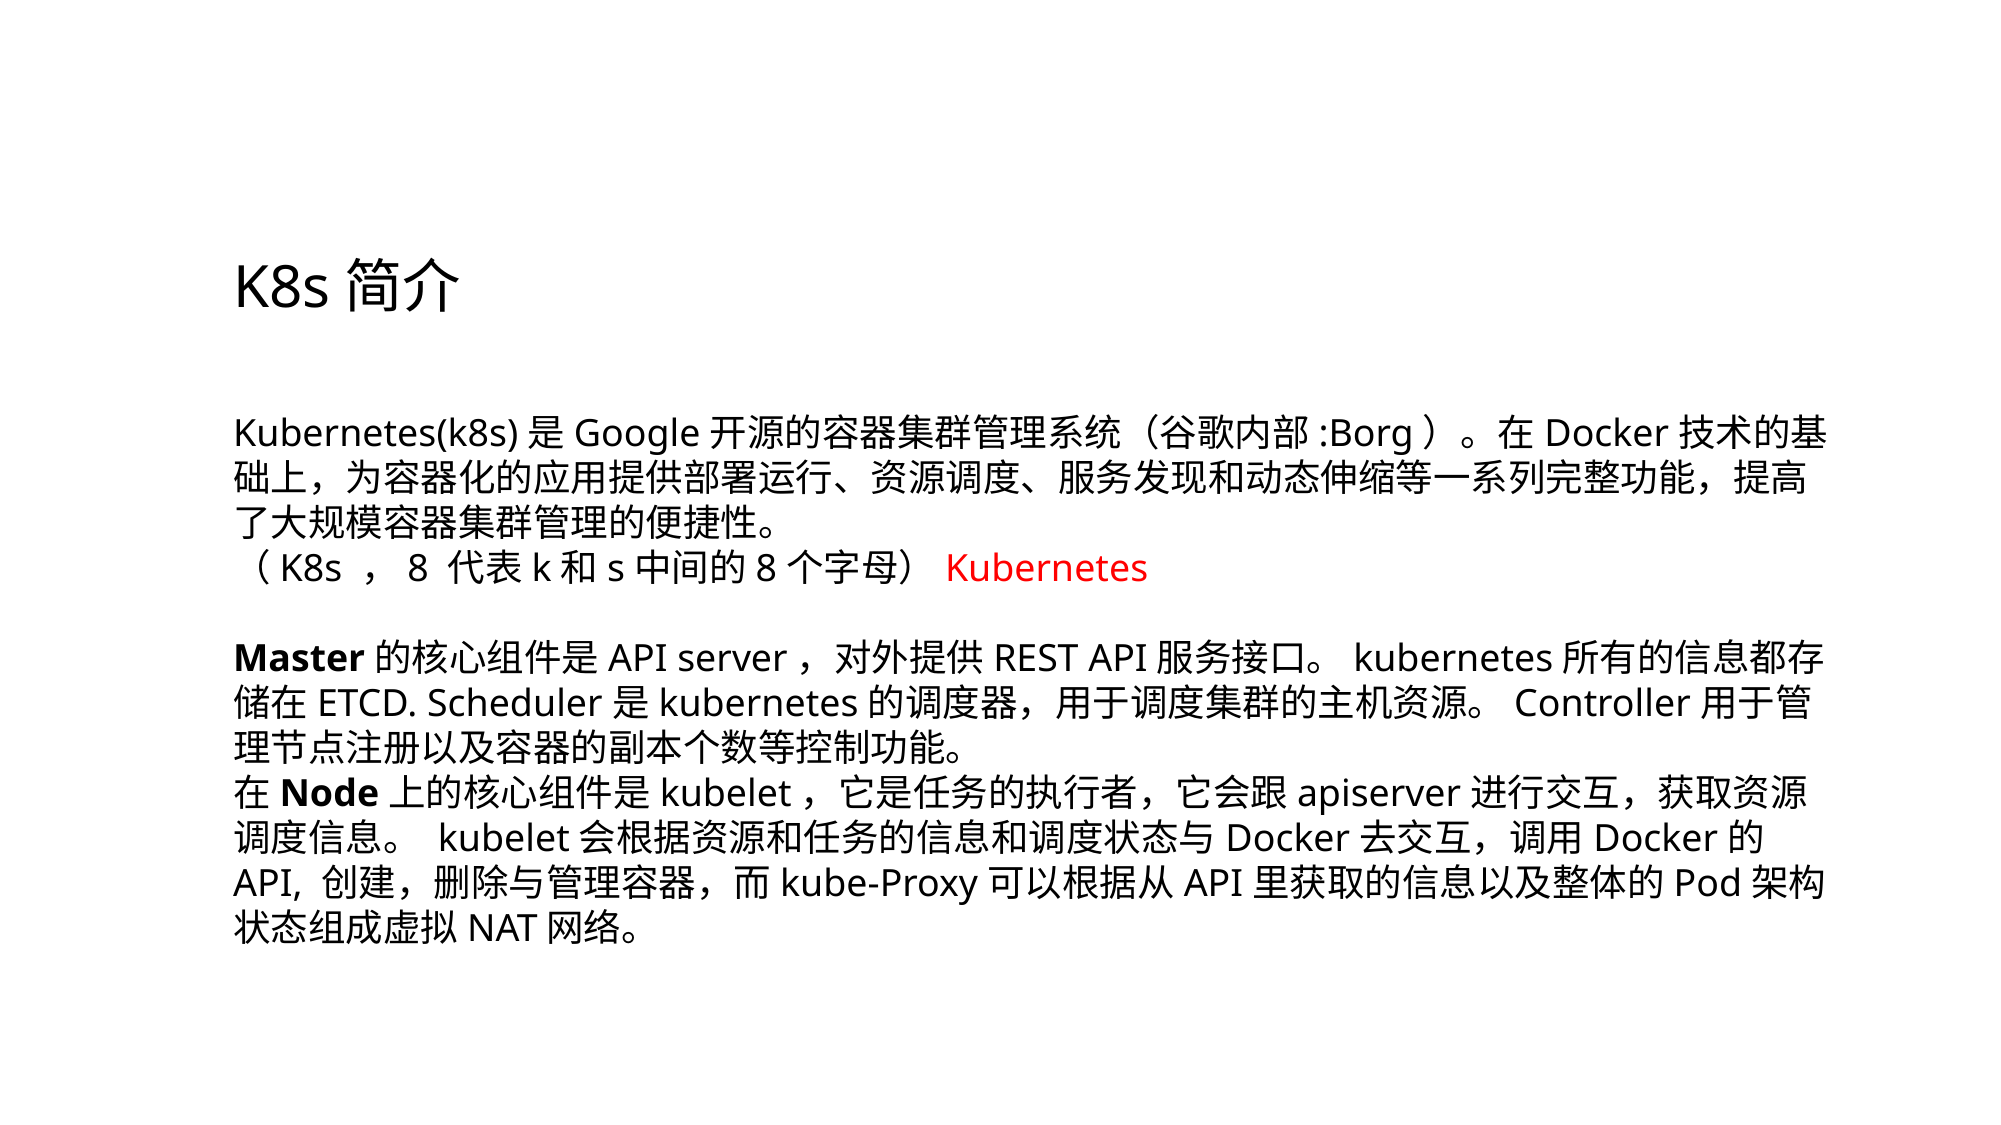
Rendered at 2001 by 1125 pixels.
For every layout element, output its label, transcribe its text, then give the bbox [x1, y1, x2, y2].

text_box K8s简介 Kubernetes(k8s)是Google开源的容器集群管理系统（谷歌内部:Borg）。在Docker技术的基础上，为容器化的应用提供部署运行、资源调度、服务发现和动态伸缩等一系列完整功能，提高了大规模容器集群管理的便捷性。 （K8s ，8 代表k和s中间的8个字母）Kubernetes Master的核心组件是API server，对外提供REST API服务接口。kubernetes所有的信息都存储在ETCD. Scheduler是kubernetes的调度器，用于调度集群的主机资源。Controller用于管理节点注册以及容器的副本个数等控制功能。 在Node上的核心组件是kubelet，它是任务的执行者，它会跟apiserver进行交互，获取资源调度信息。 kubelet会根据资源和任务的信息和调度状态与Docker去交互，调用Docker的API, 创建，删除与管理容器，而kube-Proxy可以根据从API里获取的信息以及整体的Pod架构状态组成虚拟NAT网络。 [218, 196, 1857, 1002]
